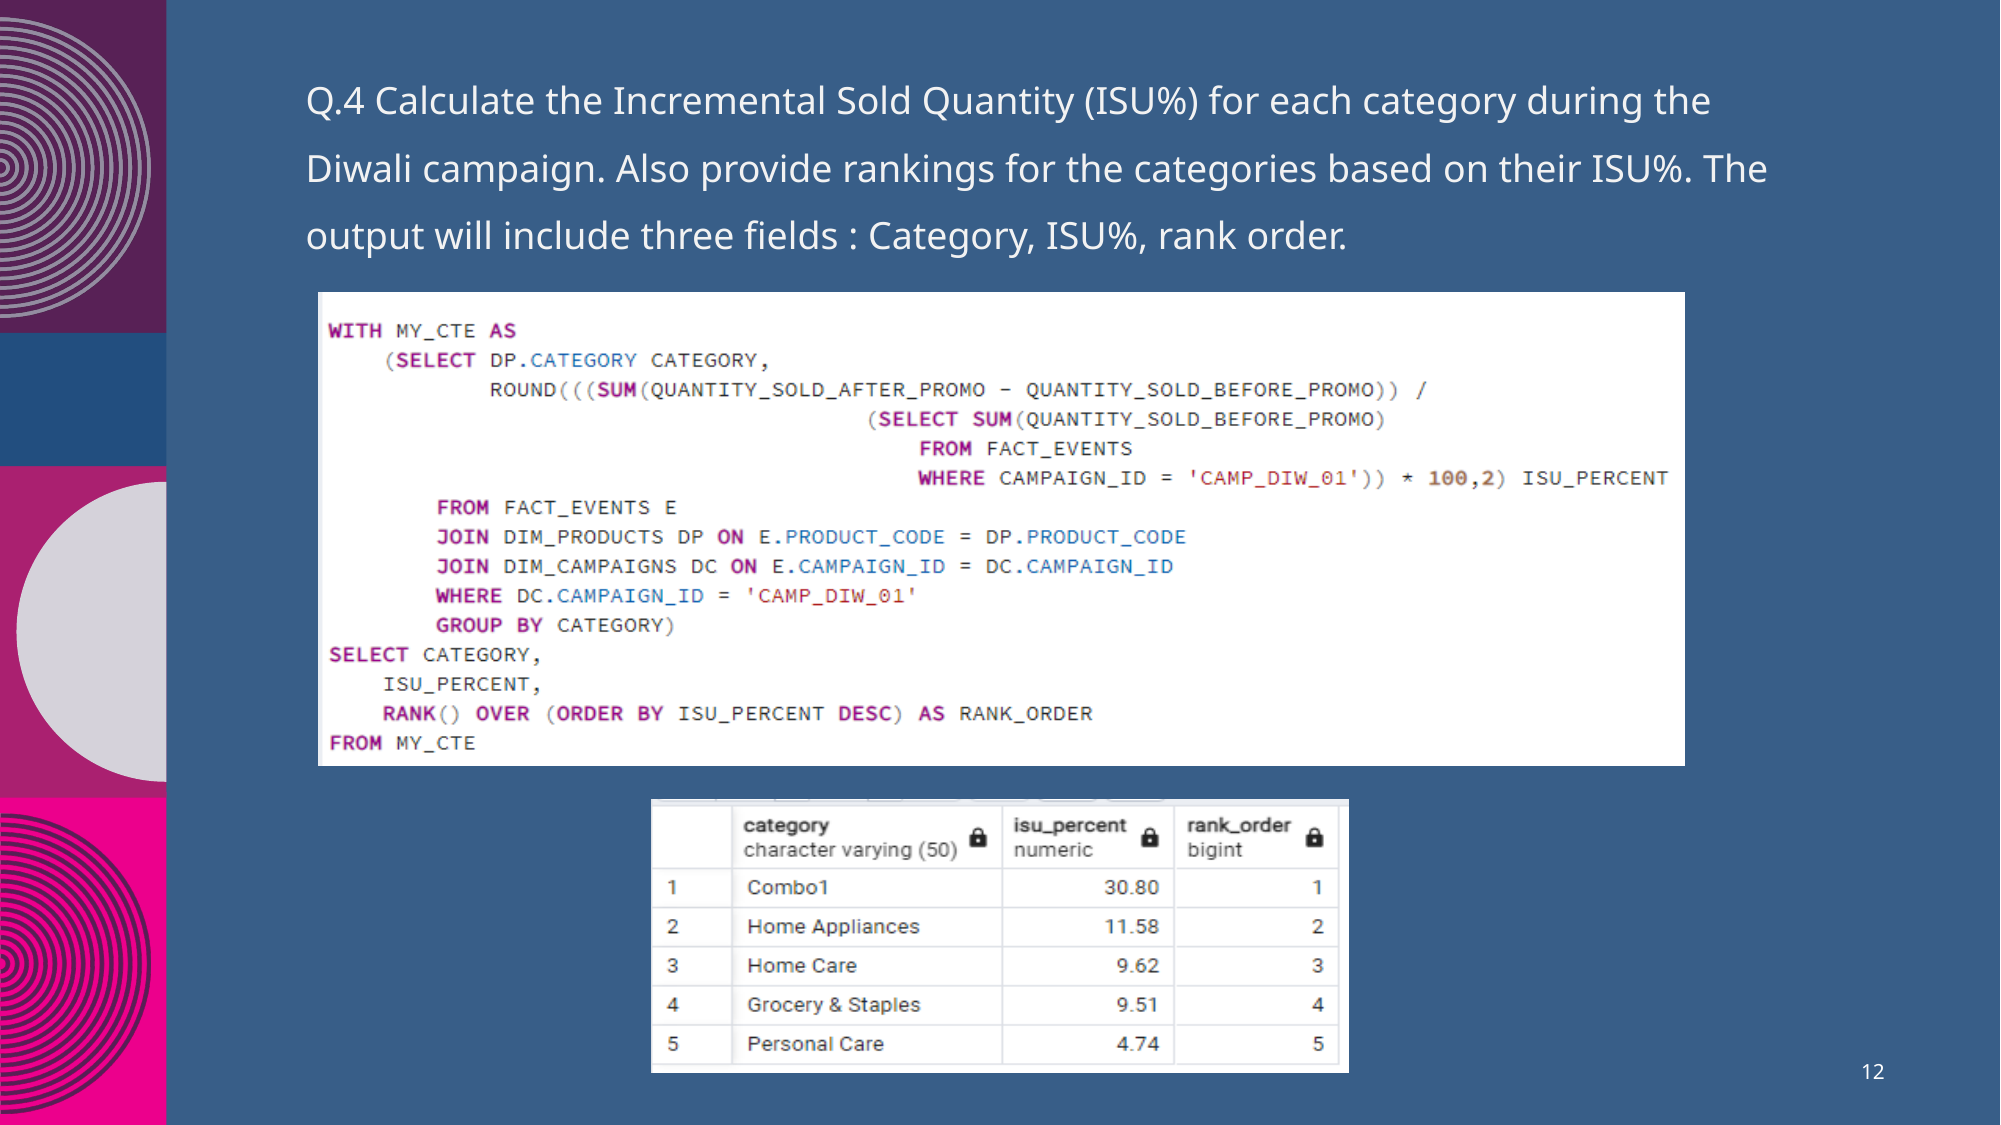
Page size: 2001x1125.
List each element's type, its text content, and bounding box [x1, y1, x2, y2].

picture [318, 292, 1685, 766]
picture [1, 18, 151, 318]
picture [650, 799, 1349, 1073]
slide_number 12 [1824, 1042, 1900, 1103]
picture [1, 814, 151, 1114]
text_box Q.4 Calculate the Incremental Sold Quantity (ISU%) for each category during the Diwali campaign. Also provide rankings for the categories based on their ISU%. The output will include three fields : Category, ISU%, rank order. [290, 47, 1800, 265]
